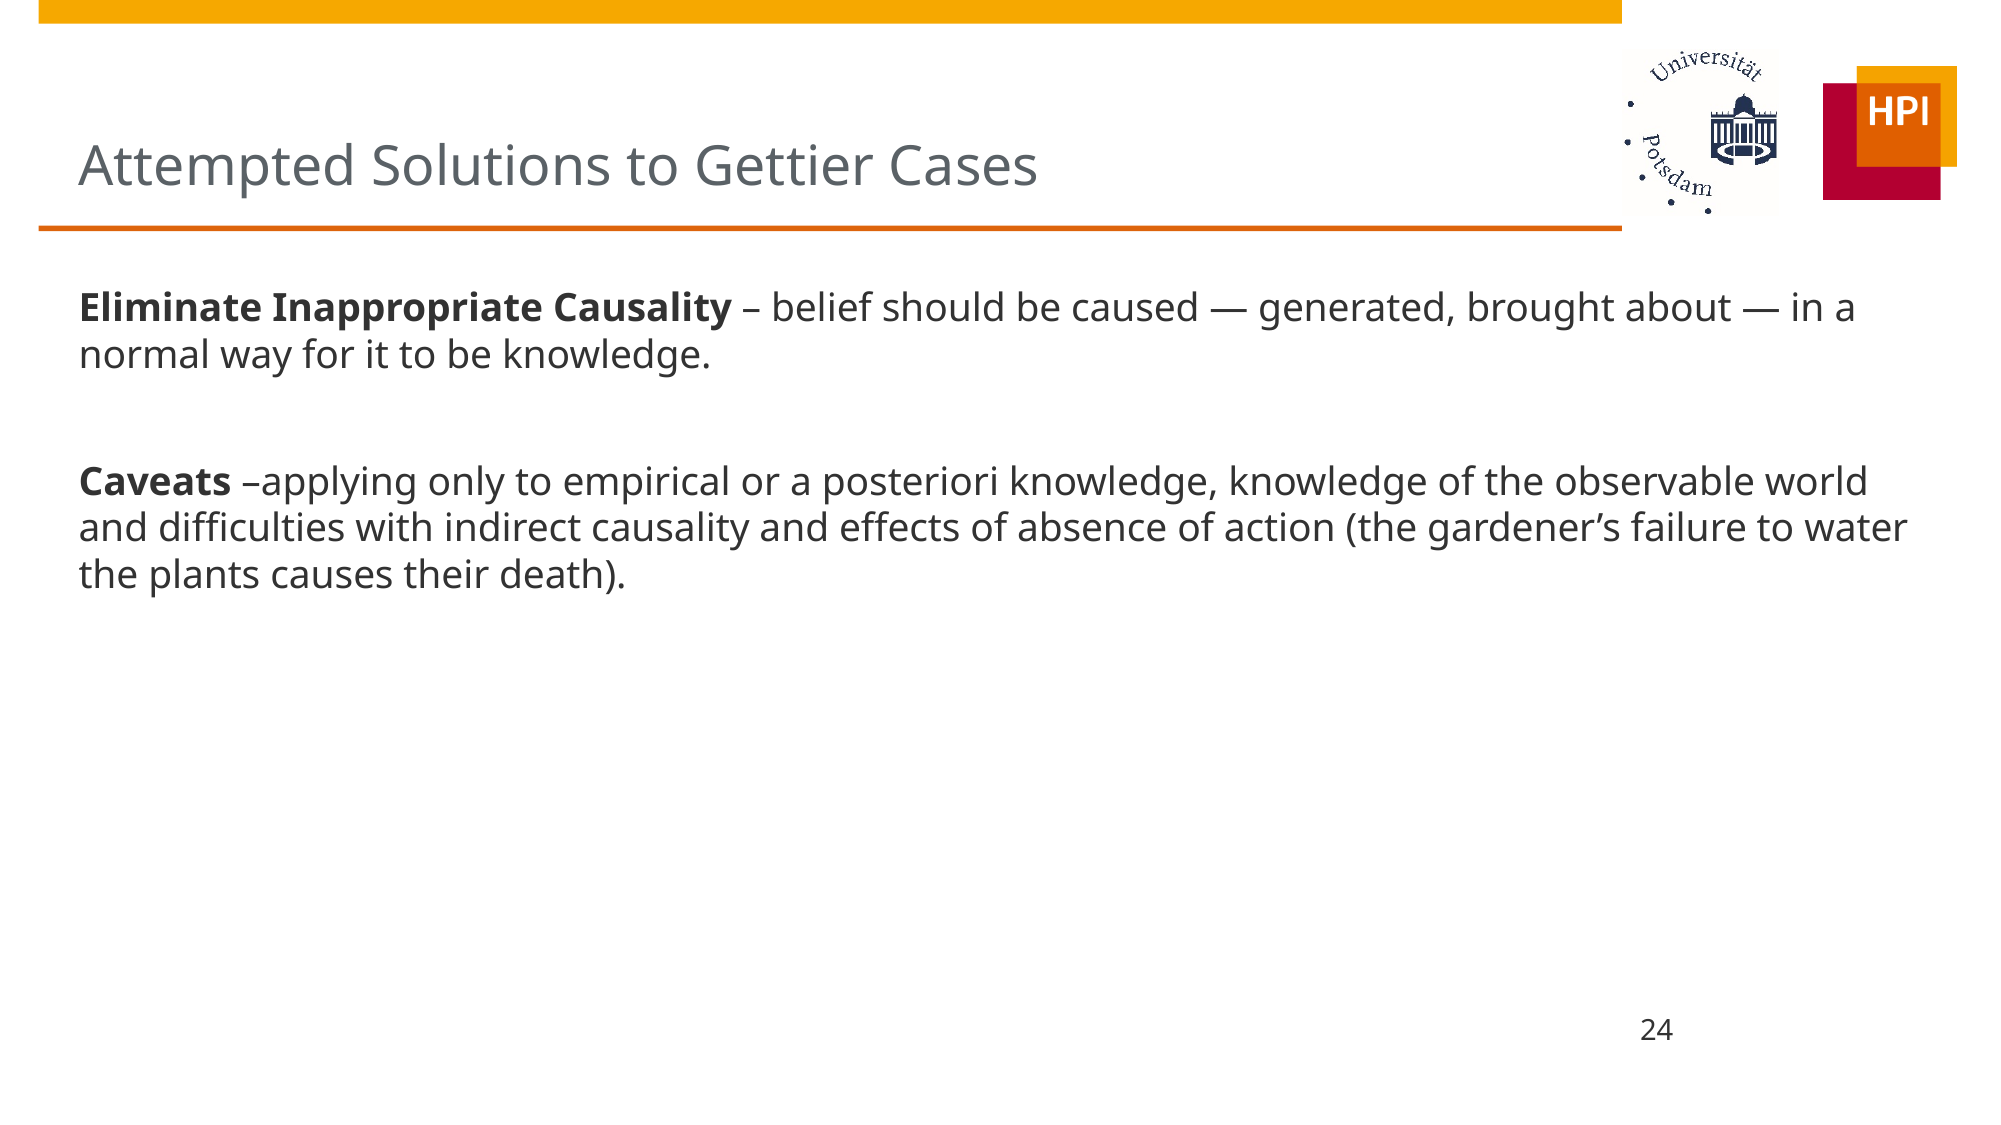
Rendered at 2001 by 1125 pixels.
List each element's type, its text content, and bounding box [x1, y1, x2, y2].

picture [1823, 66, 1957, 200]
list Eliminate Inappropriate Causality – belief should be caused — generated, brought about — in a normal way for it to be knowledge. Caveats –applying only to empirical or a posteriori knowledge, knowledge of the observable world and difficulties with indirect causality and effects of absence of action (the gardener’s failure to water the plants causes their death). [78, 271, 1939, 1051]
slide_number 24 [1622, 1011, 1961, 1051]
picture [1622, 49, 1779, 216]
title Attempted Solutions to Gettier Cases [78, 23, 1583, 227]
